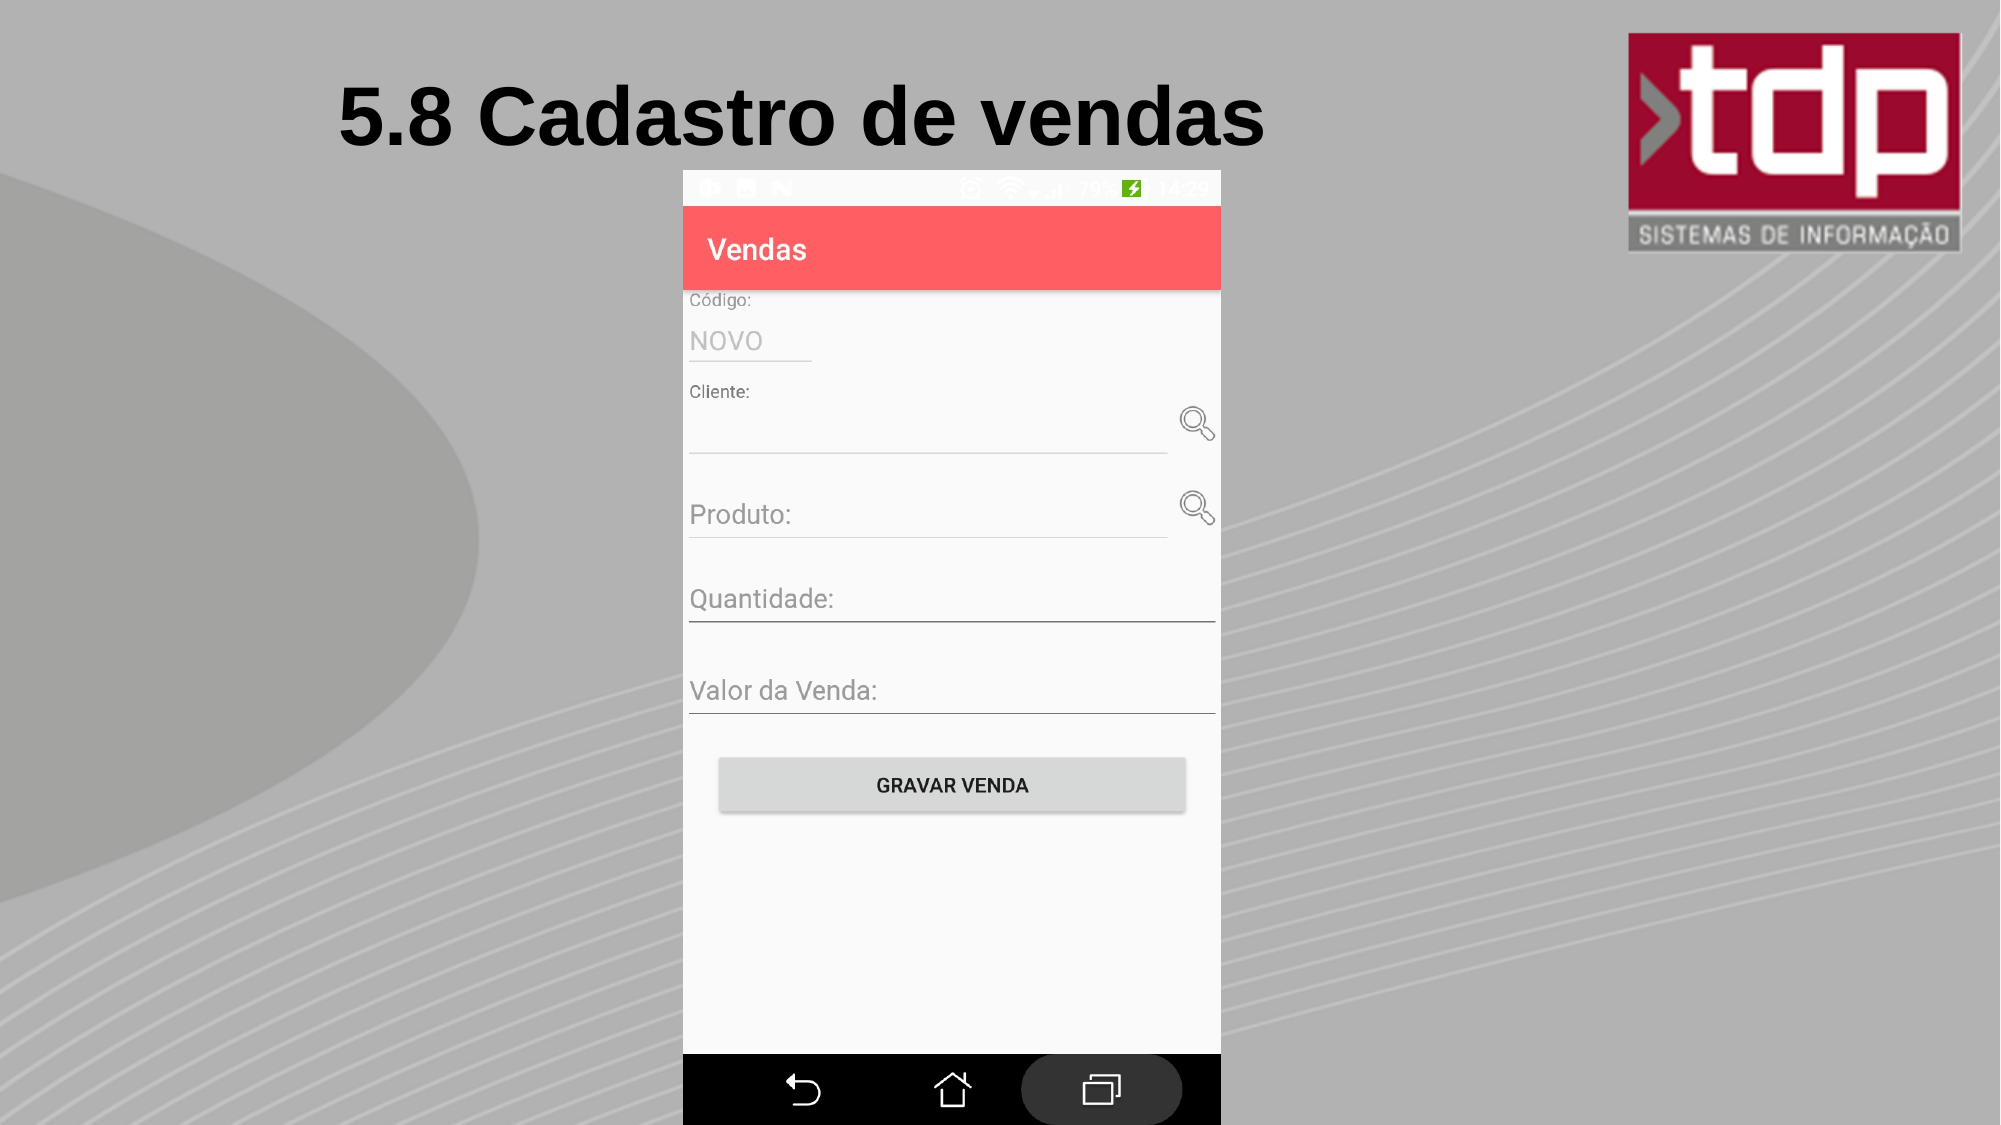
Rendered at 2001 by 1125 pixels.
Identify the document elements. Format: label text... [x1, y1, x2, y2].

text_box 5.8 Cadastro de vendas [57, 54, 1550, 170]
picture [0, 0, 2001, 1125]
